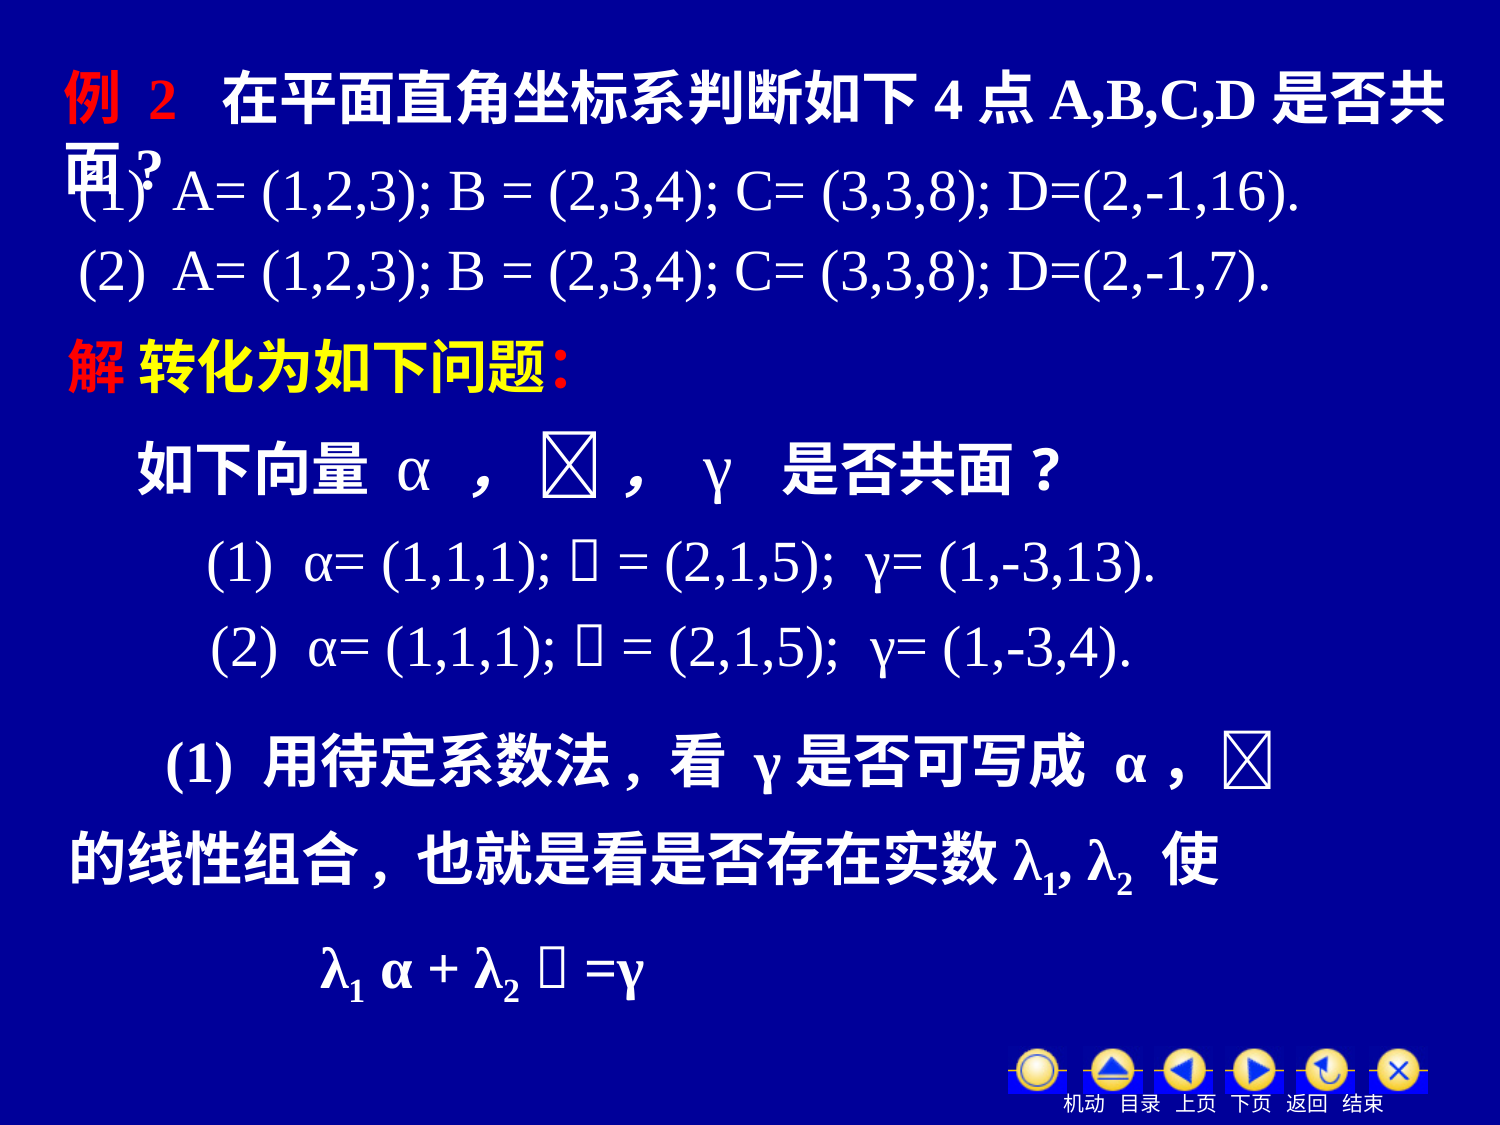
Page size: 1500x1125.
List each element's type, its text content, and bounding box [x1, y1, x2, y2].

text_box (2) A= (1,2,3); B = (2,3,4); C= (3,3,8); D=(2,-1,7). [63, 224, 1288, 310]
text_box (1) 用待定系数法, 看 γ是否可写成 α，的线性组合, 也就是看是否存在实数λ1, λ2 使 λ1 α + λ2  =γ [53, 692, 1308, 1017]
picture [1008, 1046, 1067, 1094]
picture [1154, 1046, 1213, 1094]
text_box (1) A= (1,2,3); B = (2,3,4); C= (3,3,8); D=(2,-1,16). [63, 144, 1317, 230]
picture [1296, 1046, 1355, 1094]
text_box 如下向量 α ，  ， γ 是否共面? [121, 416, 1079, 512]
text_box (1) α= (1,1,1);  = (2,1,5); γ= (1,-3,13). [191, 515, 1173, 601]
text_box (2) α= (1,1,1);  = (2,1,5); γ= (1,-3,4). [195, 600, 1148, 685]
text_box 例 2 在平面直角坐标系判断如下4点A,B,C,D是否共面? [48, 53, 1500, 209]
text_box 解 转化为如下问题： [52, 323, 1423, 408]
picture [1225, 1046, 1284, 1094]
picture [1369, 1046, 1428, 1094]
picture [1083, 1046, 1143, 1094]
